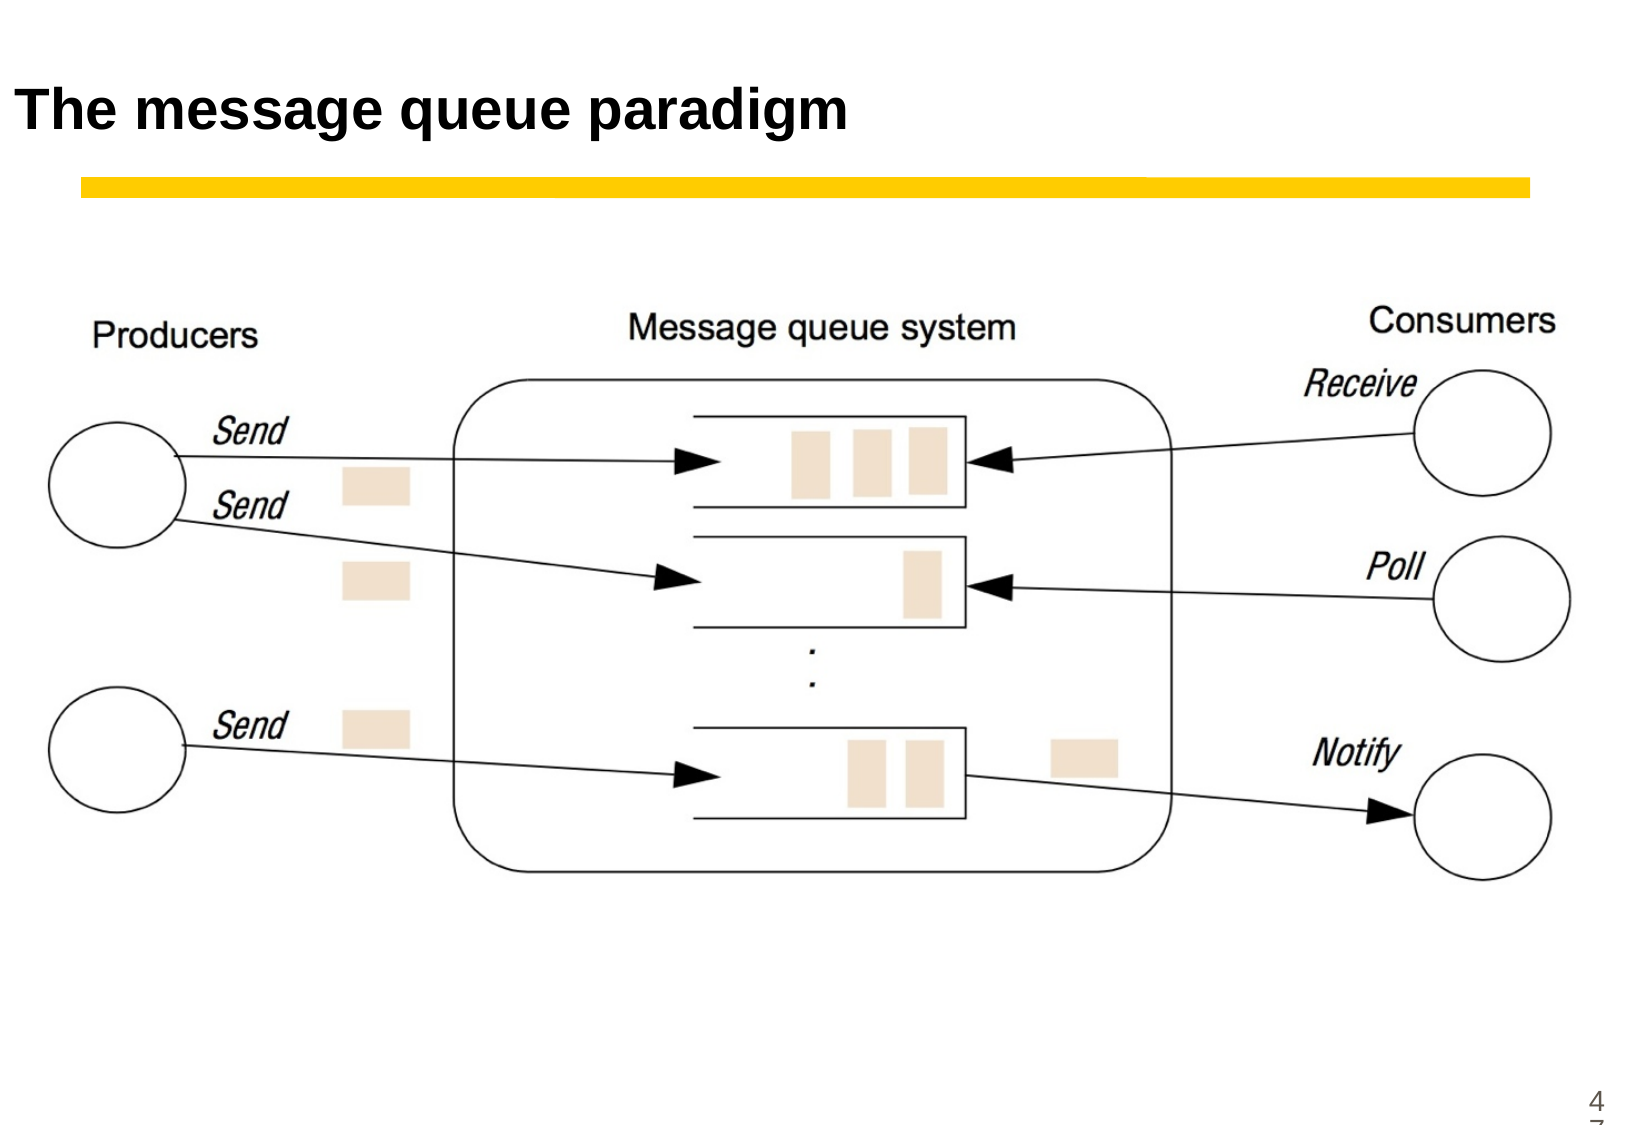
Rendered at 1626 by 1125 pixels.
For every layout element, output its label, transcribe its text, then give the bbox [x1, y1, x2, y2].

picture [26, 297, 1577, 899]
title The message queue paradigm [0, 0, 1625, 151]
slide_number 47 [1573, 1074, 1625, 1125]
